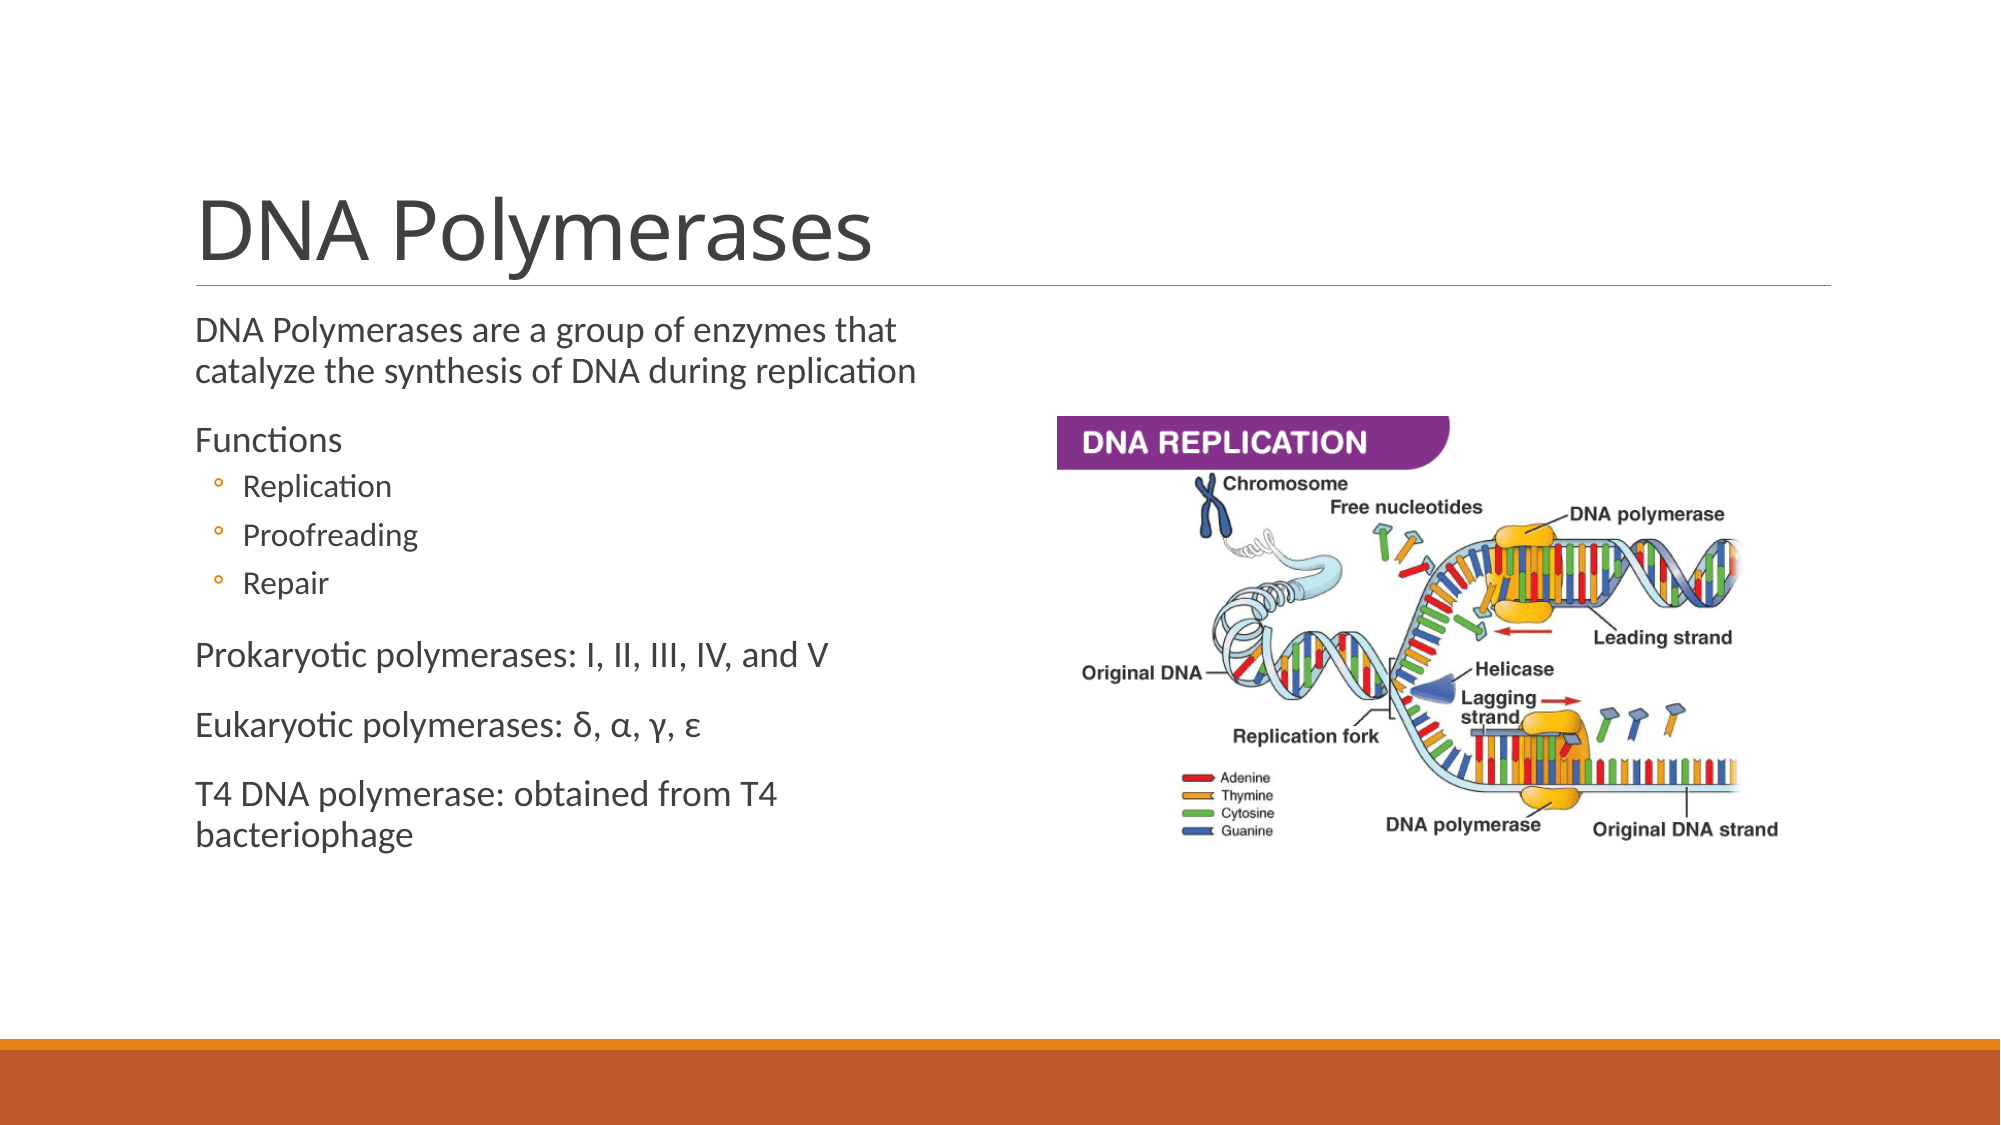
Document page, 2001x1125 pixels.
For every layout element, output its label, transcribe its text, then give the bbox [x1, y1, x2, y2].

picture [1057, 416, 1831, 850]
title DNA Polymerases [180, 47, 1830, 285]
list DNA Polymerases are a group of enzymes that catalyze the synthesis of DNA during replication Functions Replication Proofreading Repair Prokaryotic polymerases: I, II, III, IV, and V Eukaryotic polymerases: δ, α, γ, ε T4 DNA polymerase: obtained from T4 bacteriophage [180, 302, 1000, 963]
